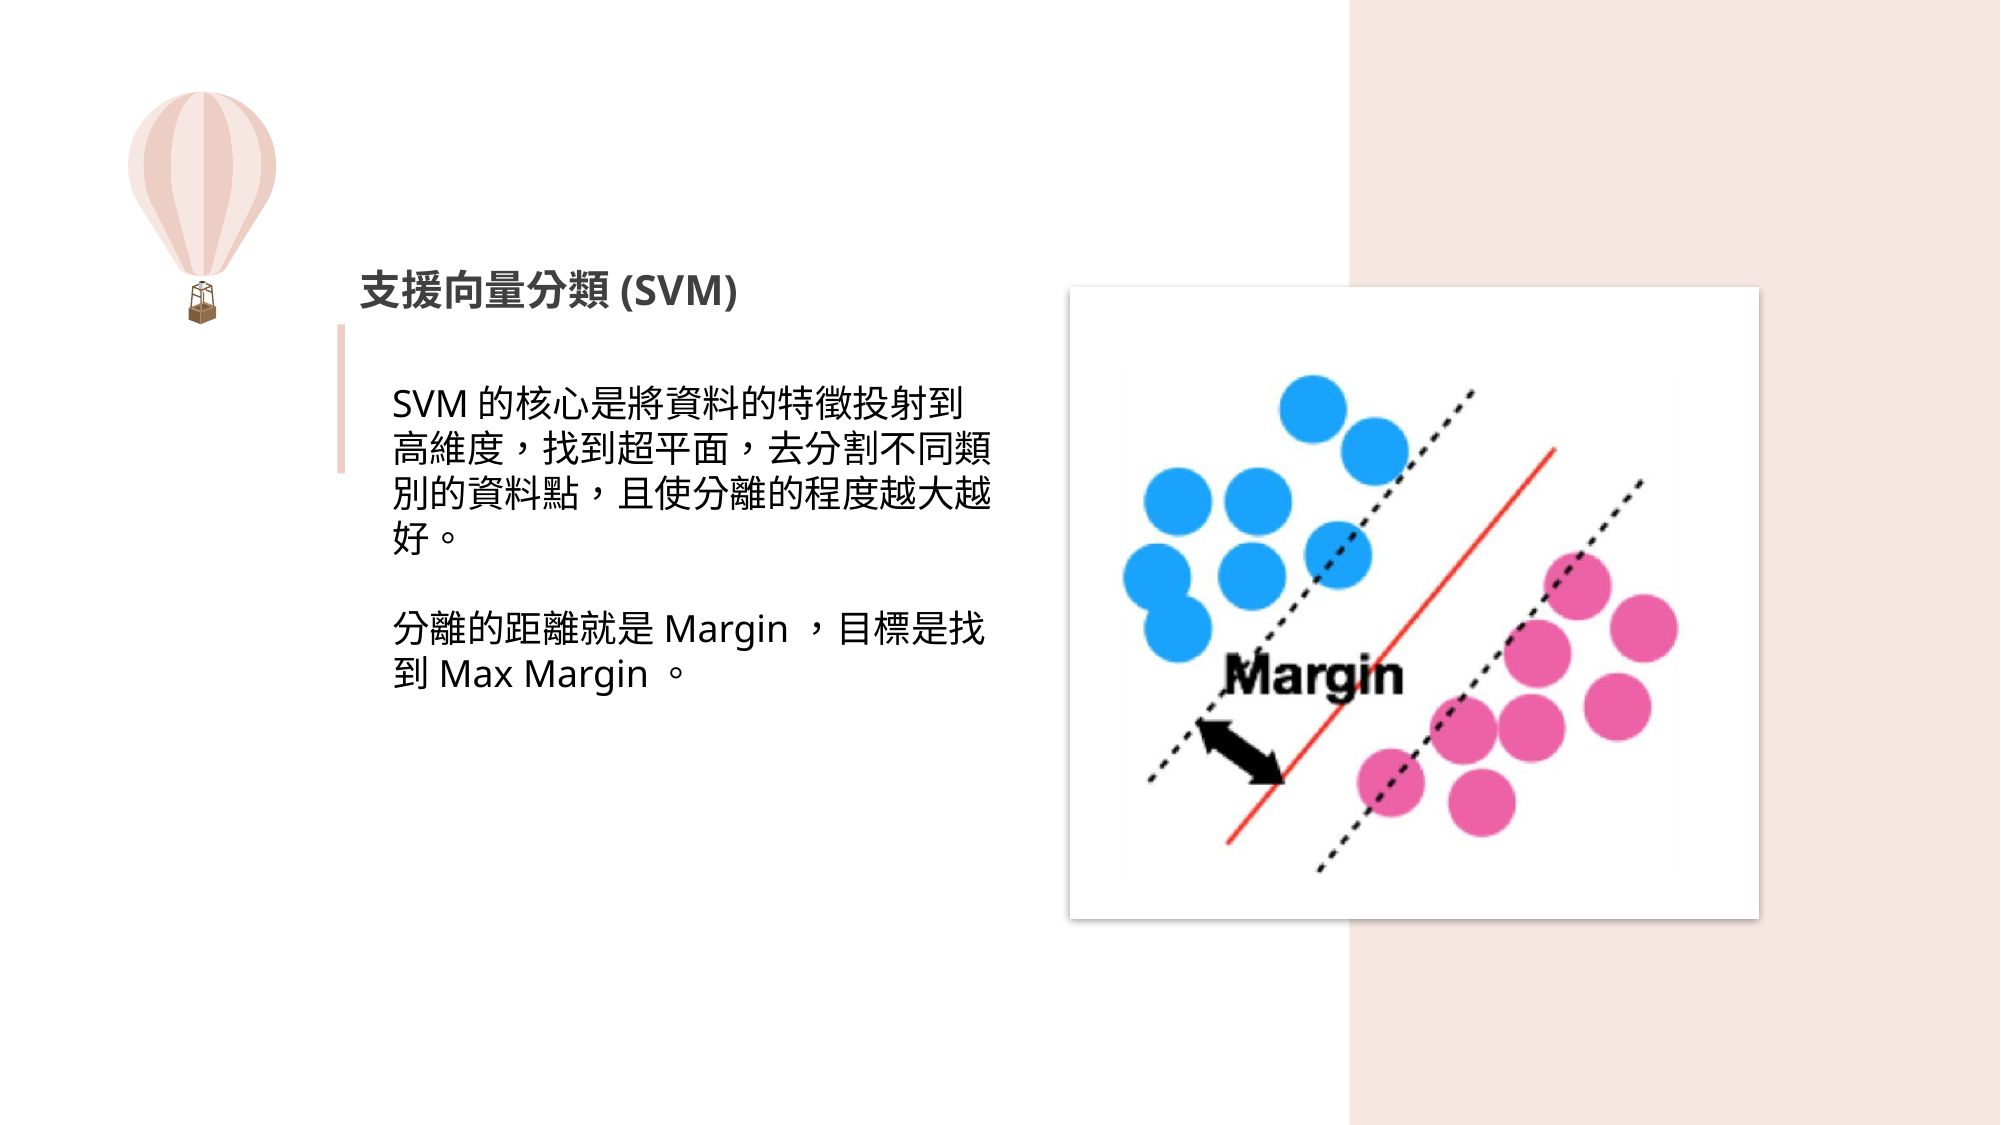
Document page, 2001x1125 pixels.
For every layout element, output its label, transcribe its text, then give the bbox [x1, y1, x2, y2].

text_box SVM的核心是將資料的特徵投射到高維度，找到超平面，去分割不同類別的資料點，且使分離的程度越大越好。 分離的距離就是Margin，目標是找到Max Margin。 [377, 373, 1011, 703]
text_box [128, 91, 277, 325]
picture [1084, 301, 1744, 905]
text_box [336, 323, 346, 474]
text_box [1348, 0, 2000, 1125]
text_box 支援向量分類(SVM) [344, 256, 869, 321]
